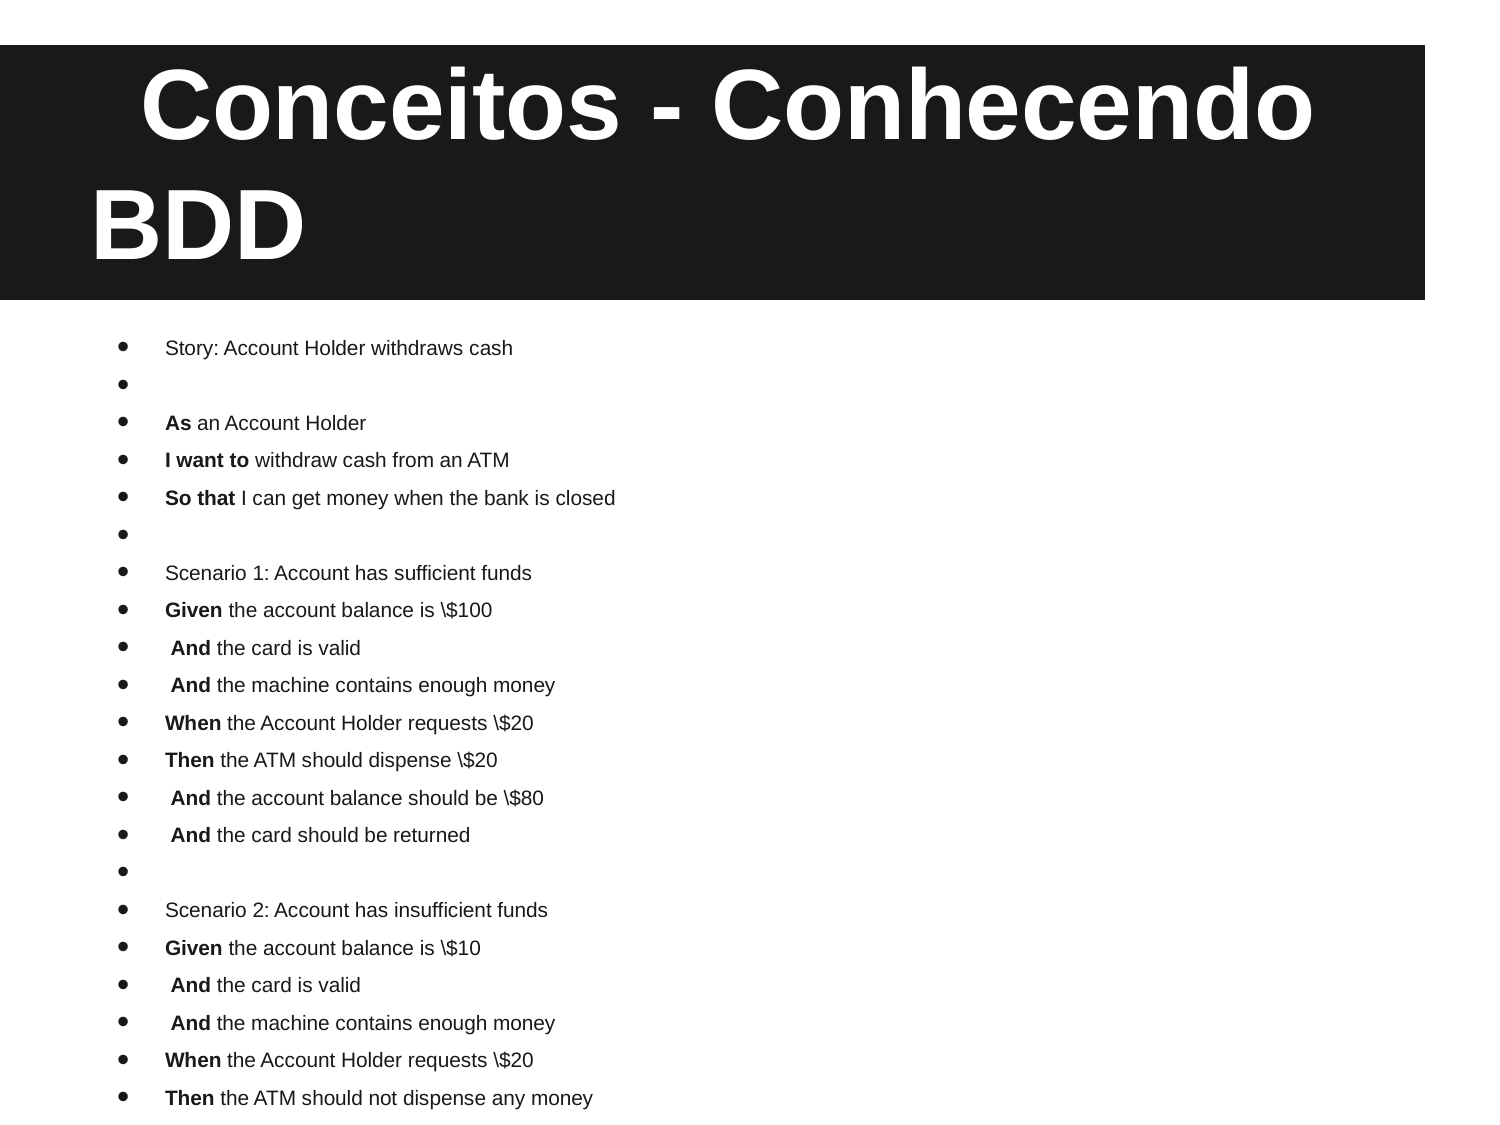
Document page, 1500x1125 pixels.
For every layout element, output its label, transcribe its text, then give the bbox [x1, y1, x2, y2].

title Conceitos - Conhecendo BDD [75, 24, 1425, 295]
list Story: Account Holder withdraws cash As an Account Holder I want to withdraw cash from an ATM So that I can get money when the bank is closed Scenario 1: Account has sufficient funds Given the account balance is \$100 And the card is valid And the machine contains enough money When the Account Holder requests \$20 Then the ATM should dispense \$20 And the account balance should be \$80 And the card should be returned Scenario 2: Account has insufficient funds Given the account balance is \$10 And the card is valid And the machine contains enough money When the Account Holder requests \$20 Then the ATM should not dispense any money And the ATM should say there are insufficient funds And the account balance should be \$20 And the card should be returned Scenario 3: Card has been disabled Given the card is disabled When the Account Holder requests \$20 Then the ATM should retain the card And the ATM should say the card has been retained [75, 319, 1425, 1125]
